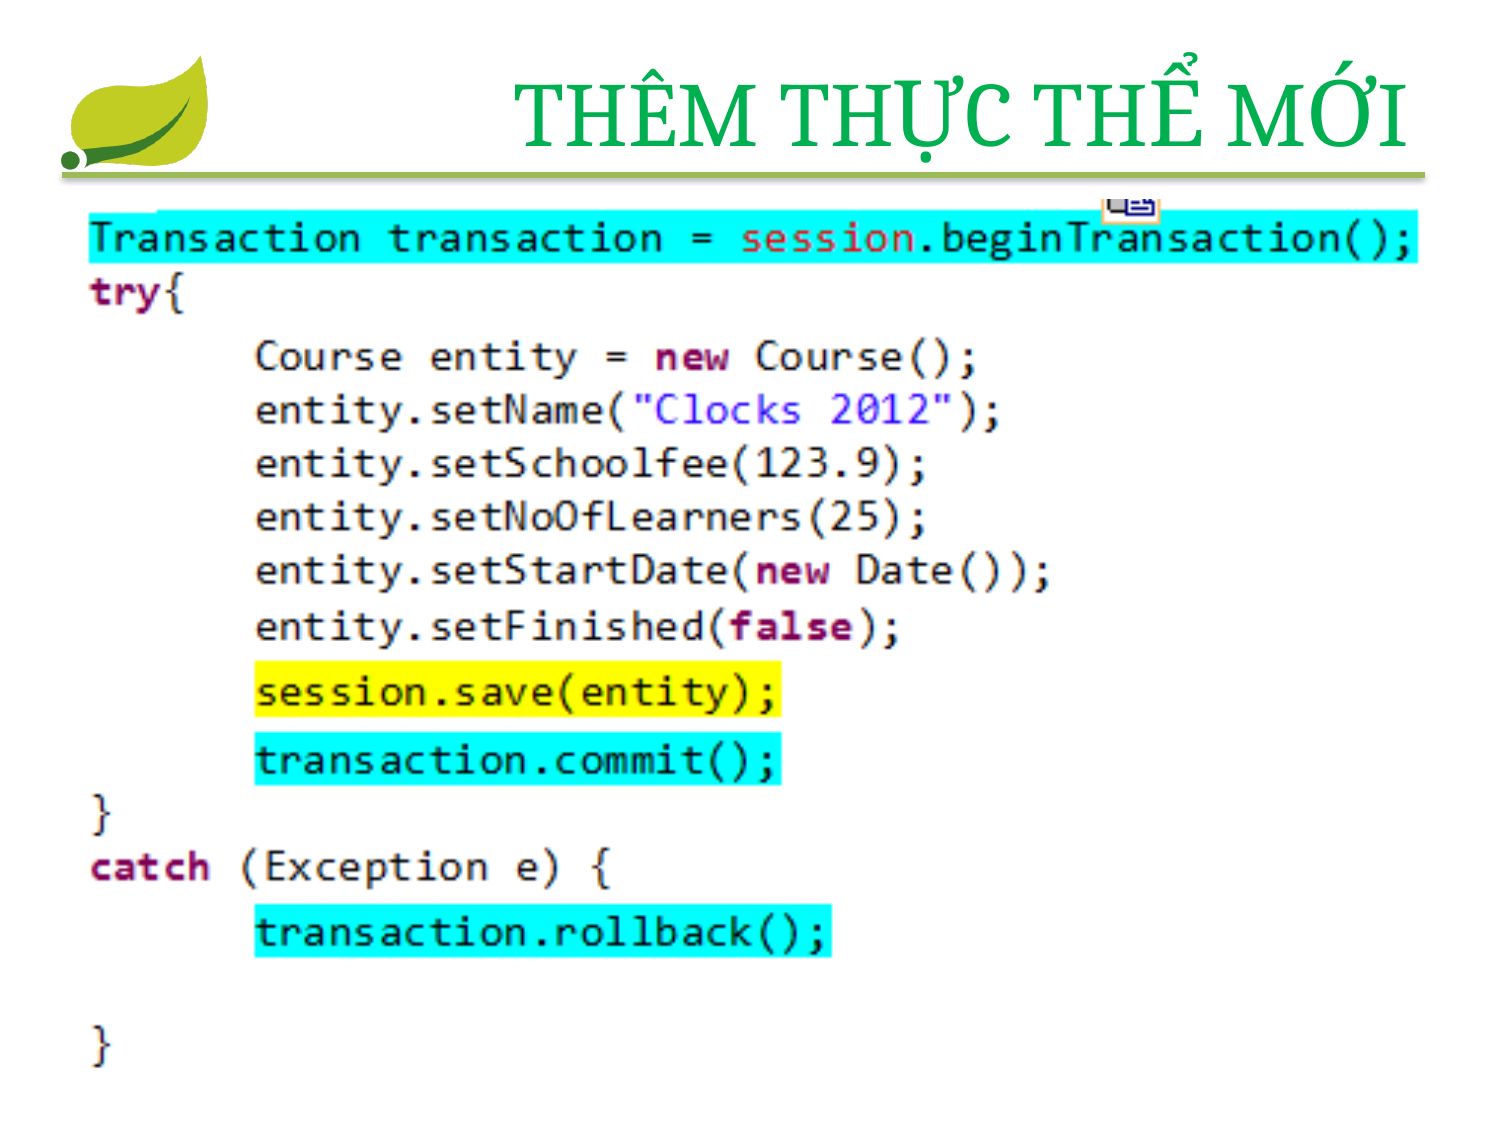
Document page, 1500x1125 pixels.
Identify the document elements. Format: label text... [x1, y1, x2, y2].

title Thêm thực thể mới [217, 45, 1425, 175]
picture [74, 199, 1426, 1080]
picture [50, 49, 217, 175]
